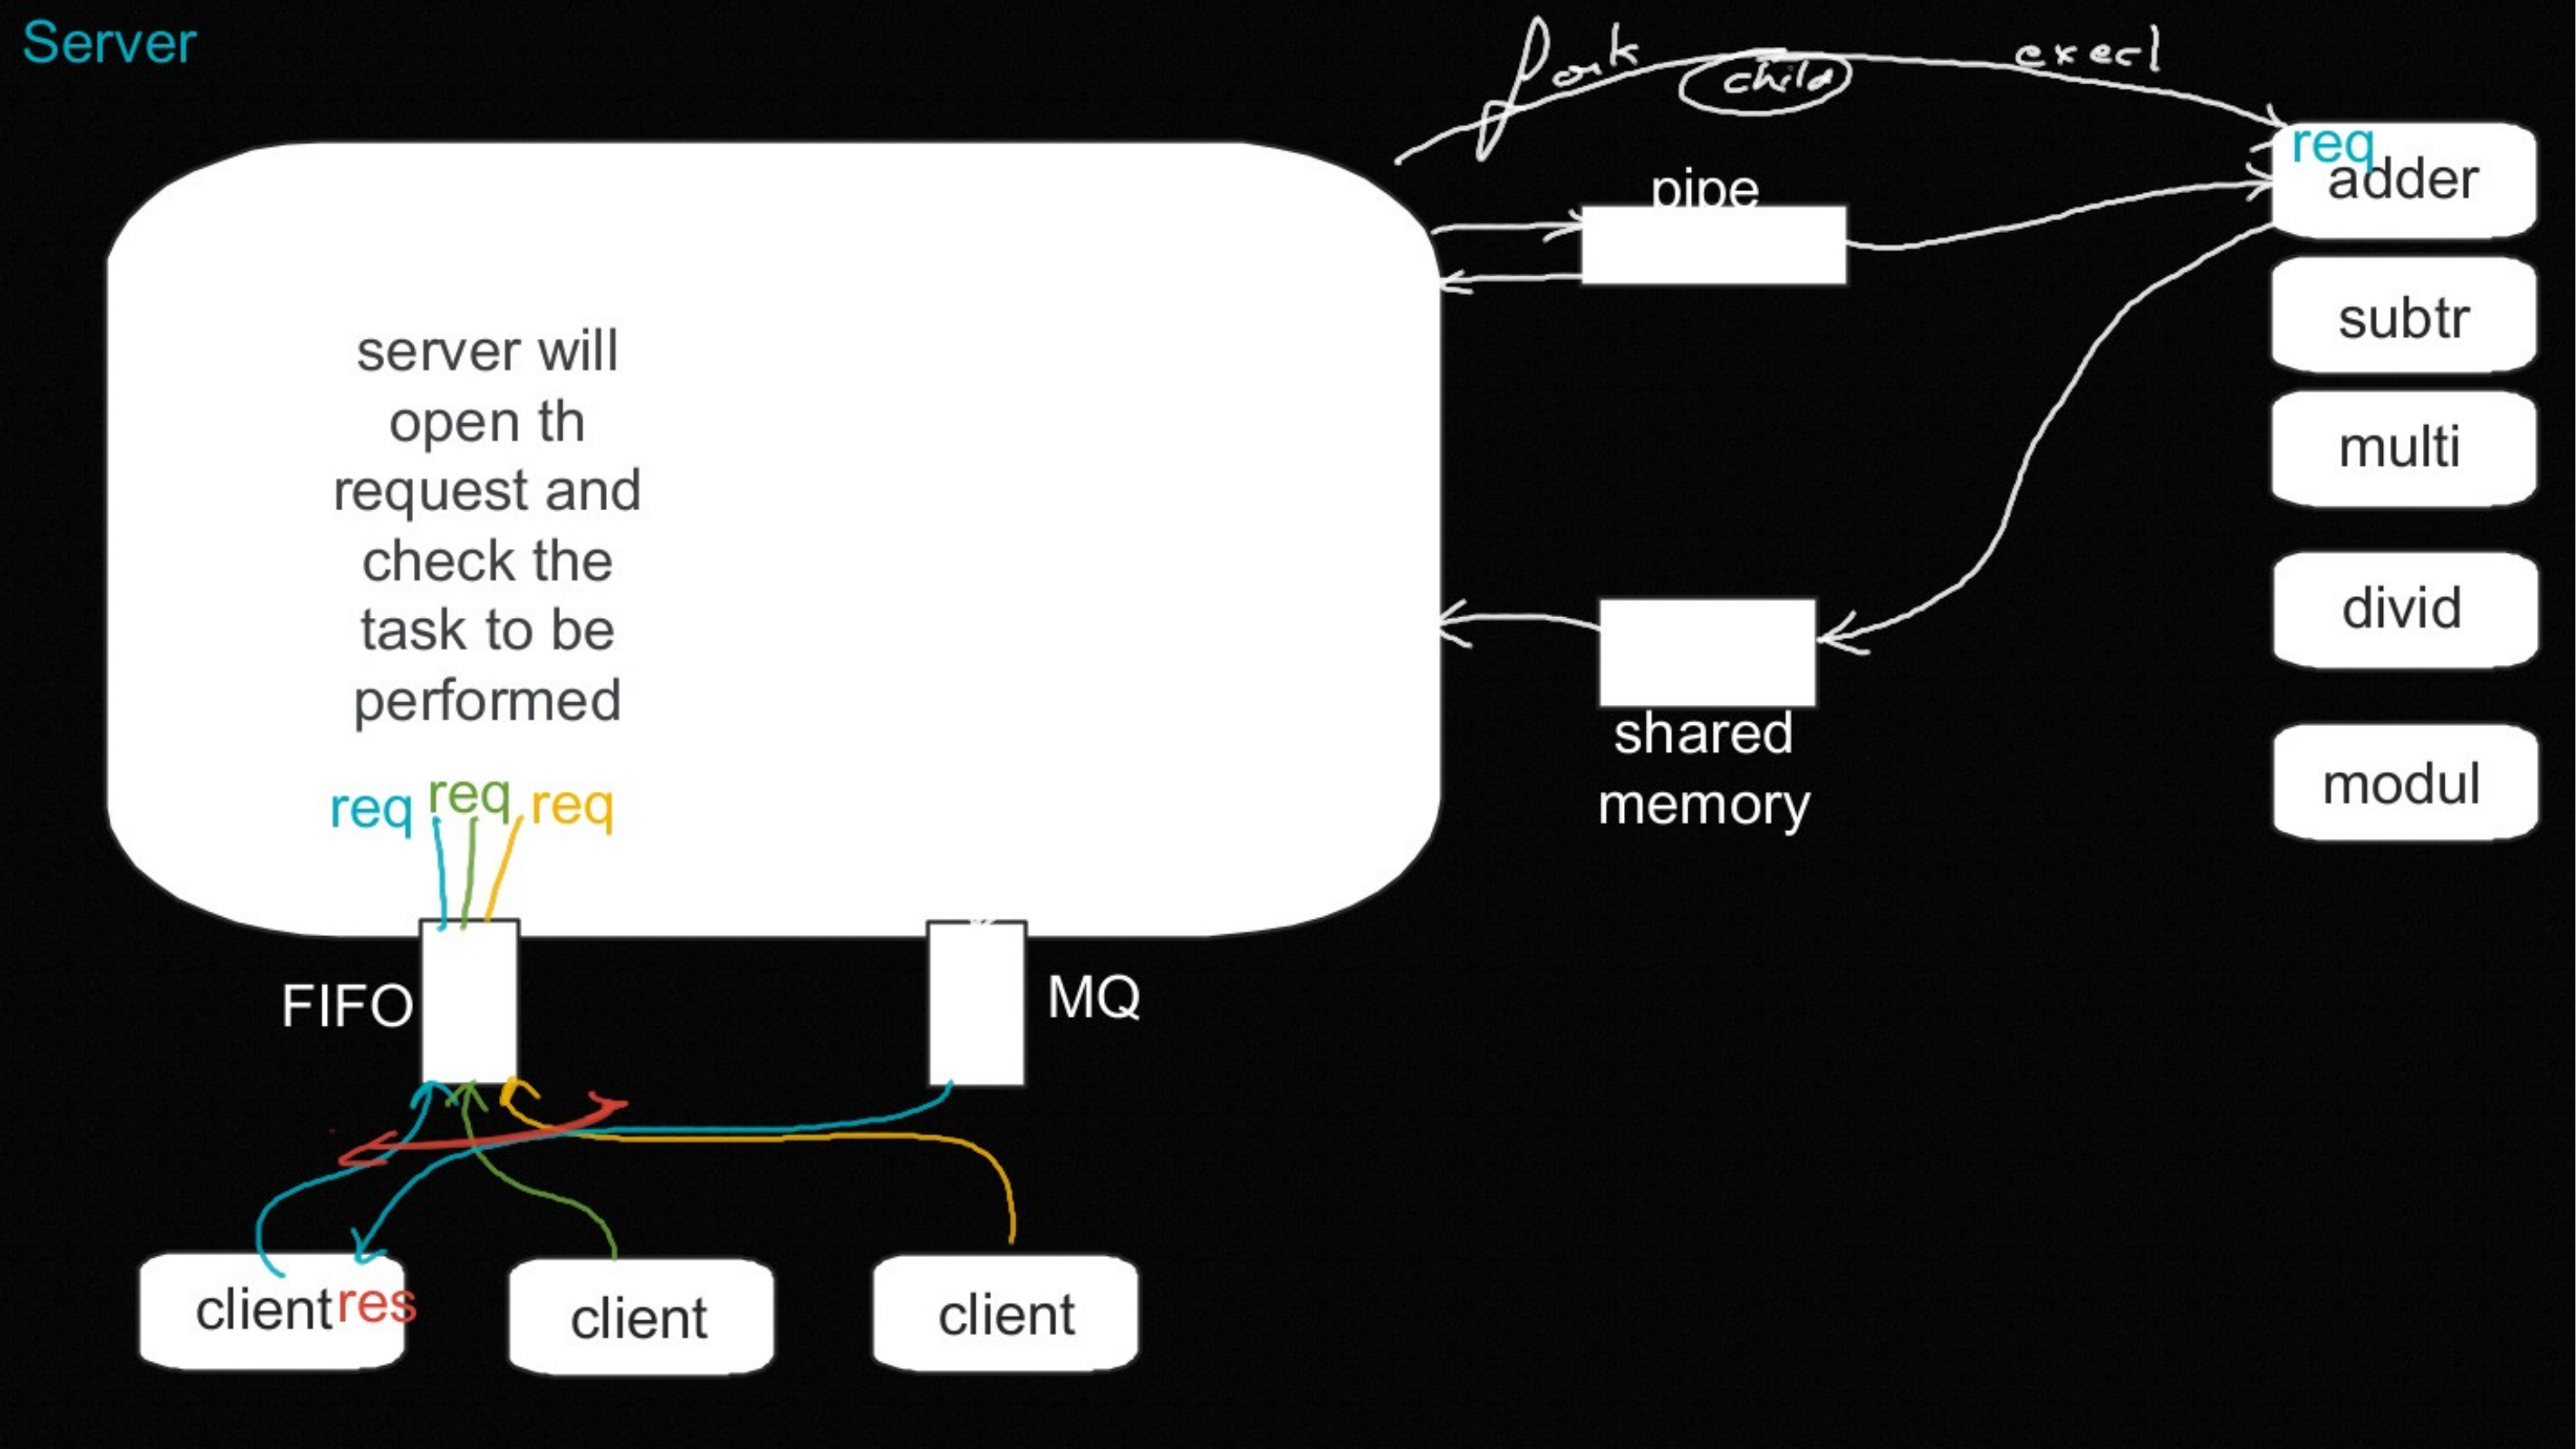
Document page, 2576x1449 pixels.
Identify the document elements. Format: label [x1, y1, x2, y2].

text_box [0, 0, 2576, 1449]
